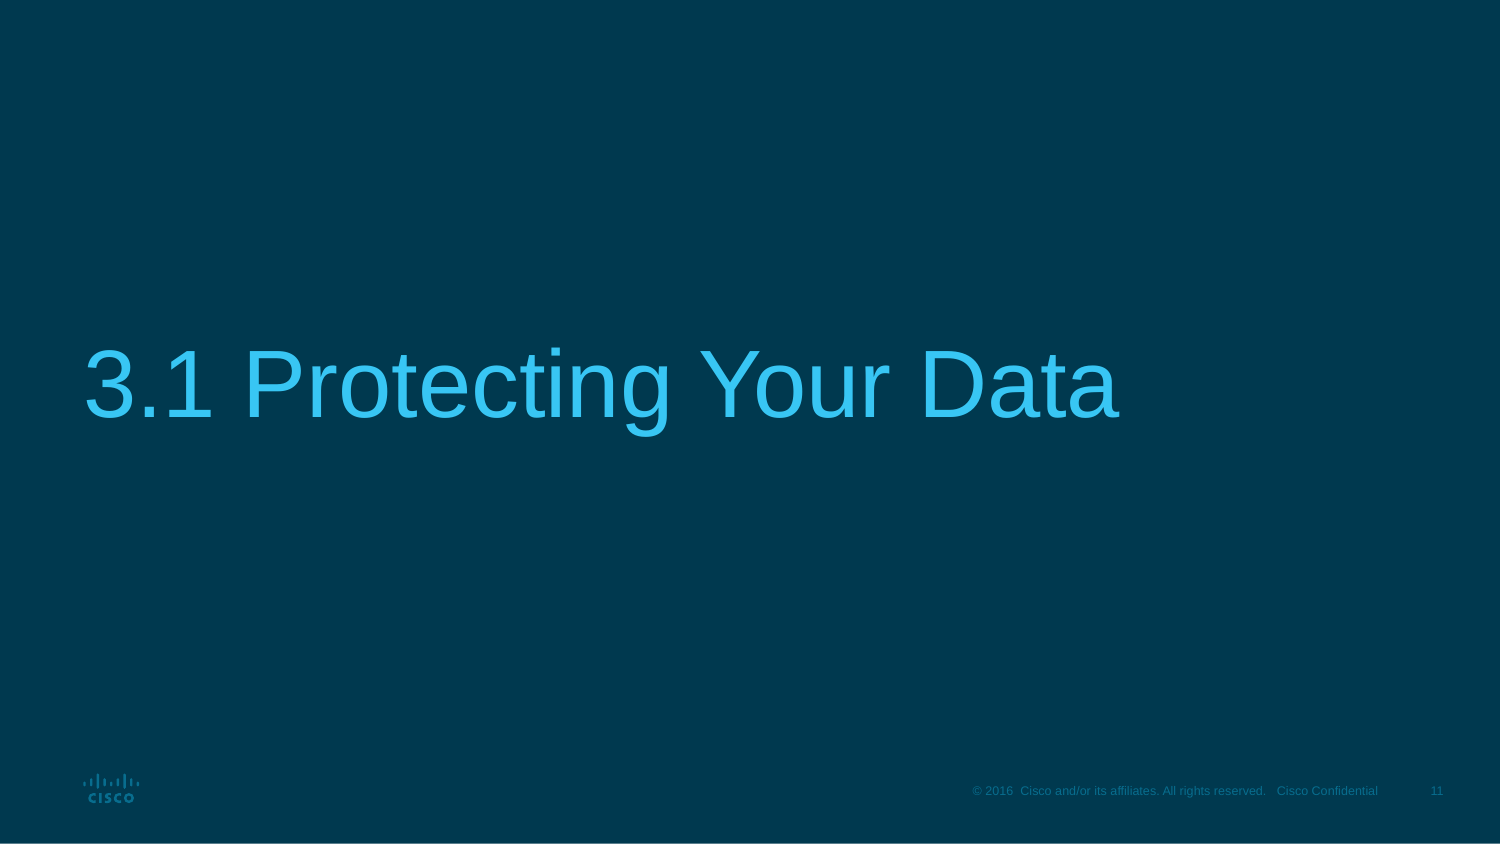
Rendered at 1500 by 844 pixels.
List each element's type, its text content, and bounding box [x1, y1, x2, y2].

title 3.1 Protecting Your Data [68, 150, 1315, 446]
